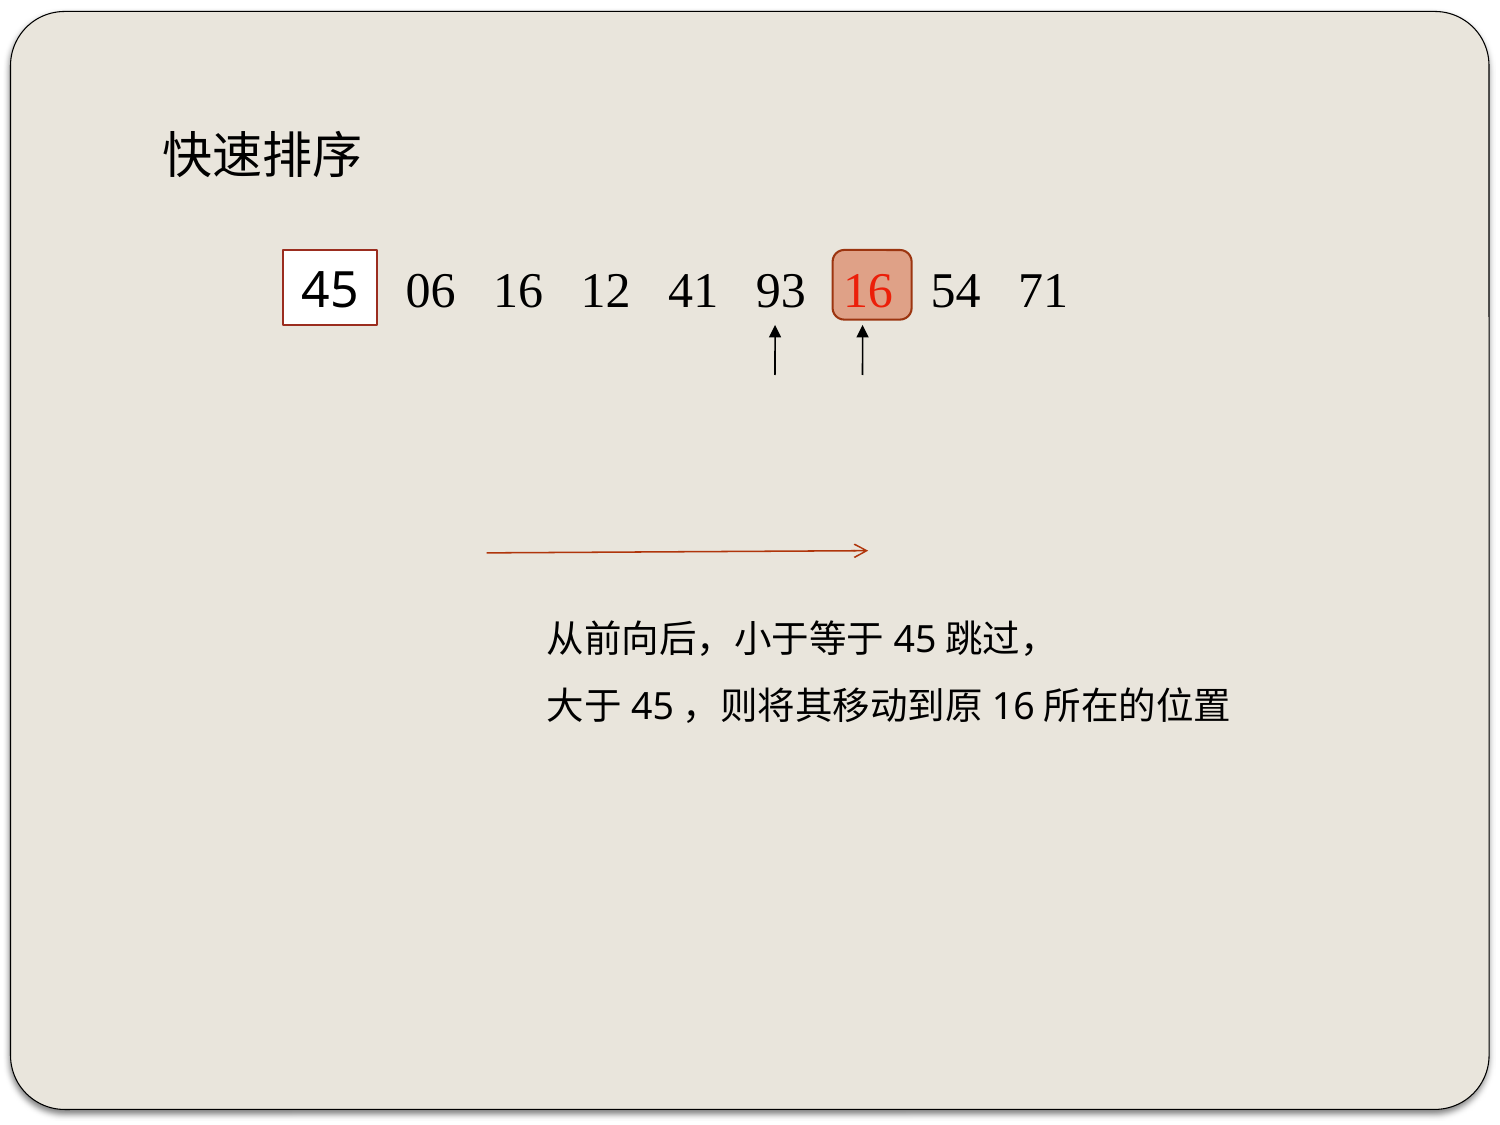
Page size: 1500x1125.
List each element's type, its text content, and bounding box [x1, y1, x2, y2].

text_box [856, 324, 869, 376]
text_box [486, 550, 869, 554]
text_box [831, 248, 913, 321]
text_box 45 [282, 249, 378, 326]
text_box 从前向后，小于等于45跳过， 大于45，则将其移动到原16所在的位置 [532, 584, 1256, 735]
text_box [768, 324, 782, 376]
text_box 06 16 12 41 93 16 54 71 [390, 249, 1084, 325]
text_box 快速排序 [147, 115, 378, 191]
